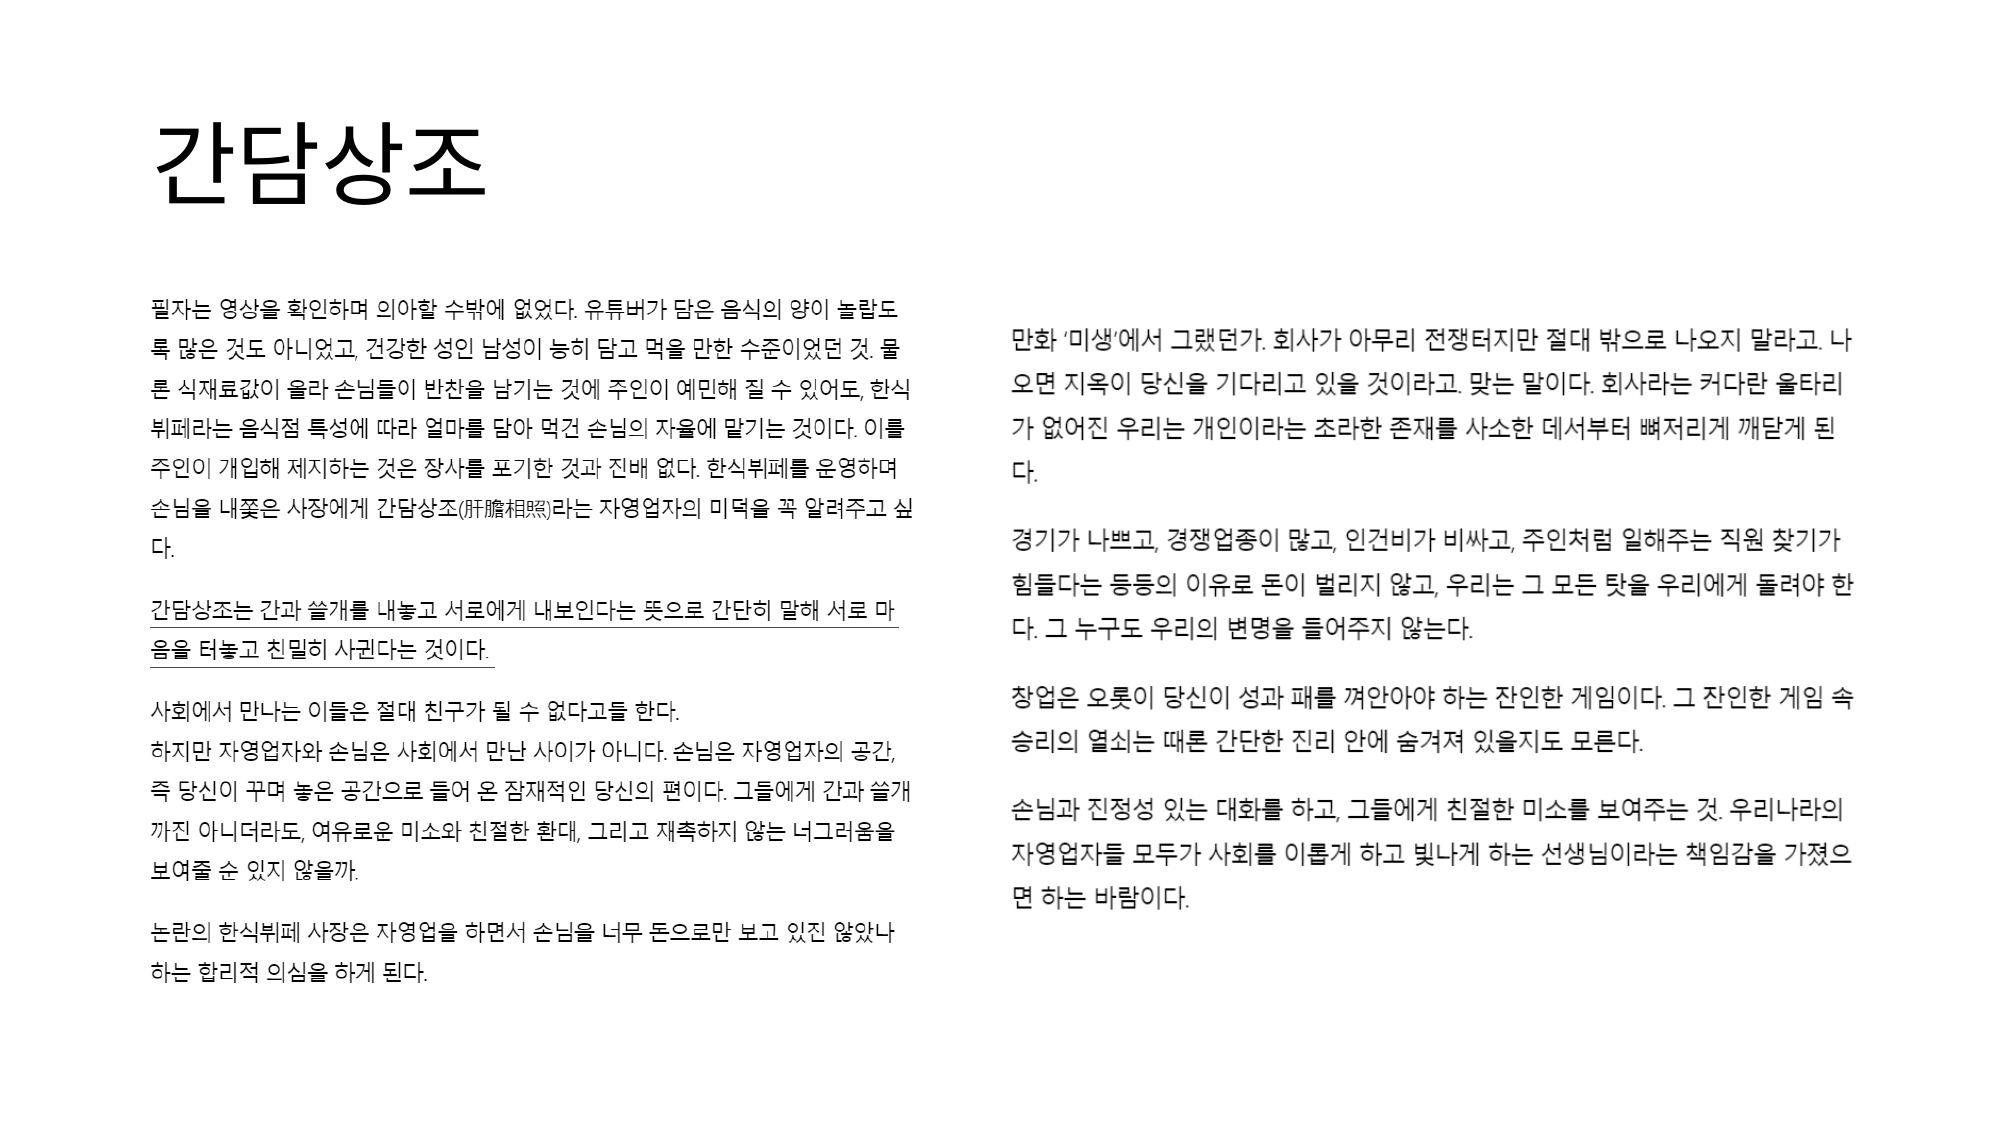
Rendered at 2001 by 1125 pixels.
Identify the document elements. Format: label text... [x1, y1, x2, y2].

title 간담상조 [137, 59, 1863, 278]
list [137, 288, 937, 1003]
picture [999, 306, 1895, 948]
